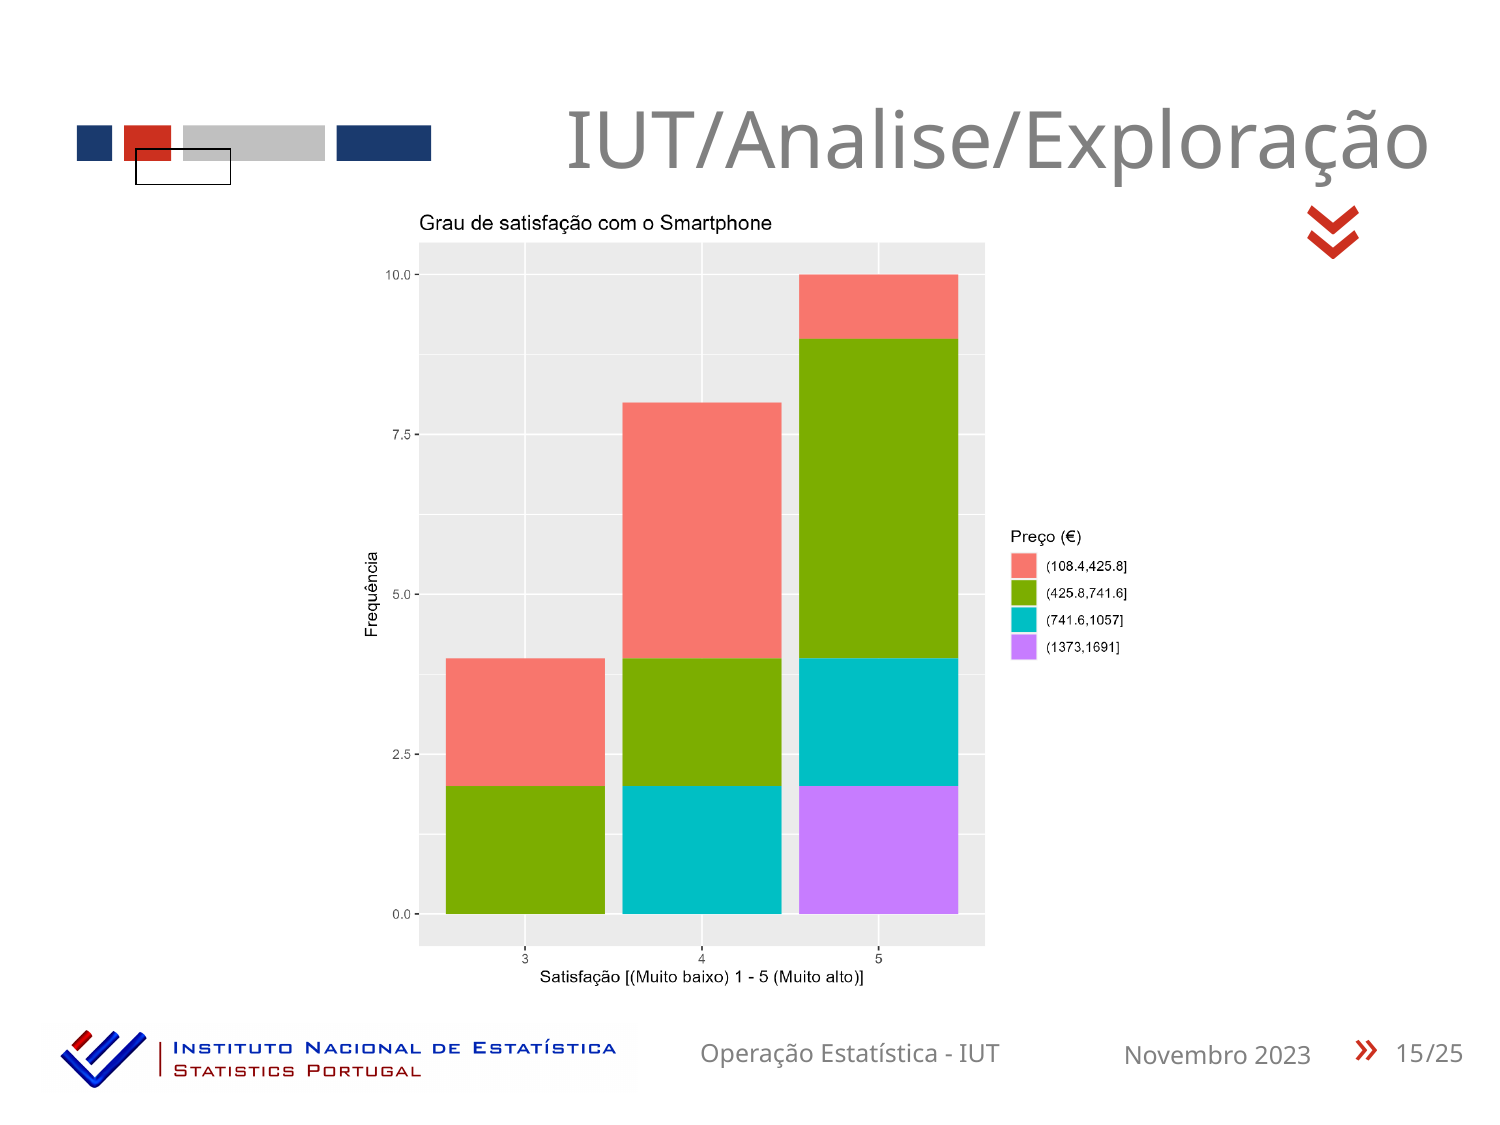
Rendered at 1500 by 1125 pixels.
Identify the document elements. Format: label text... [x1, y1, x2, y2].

text_box « [1234, 207, 1400, 280]
picture [356, 206, 1144, 995]
text_box 15 [1380, 1029, 1447, 1075]
picture [41, 1023, 638, 1093]
text_box IUT/Analise/Exploração [454, 66, 1447, 207]
